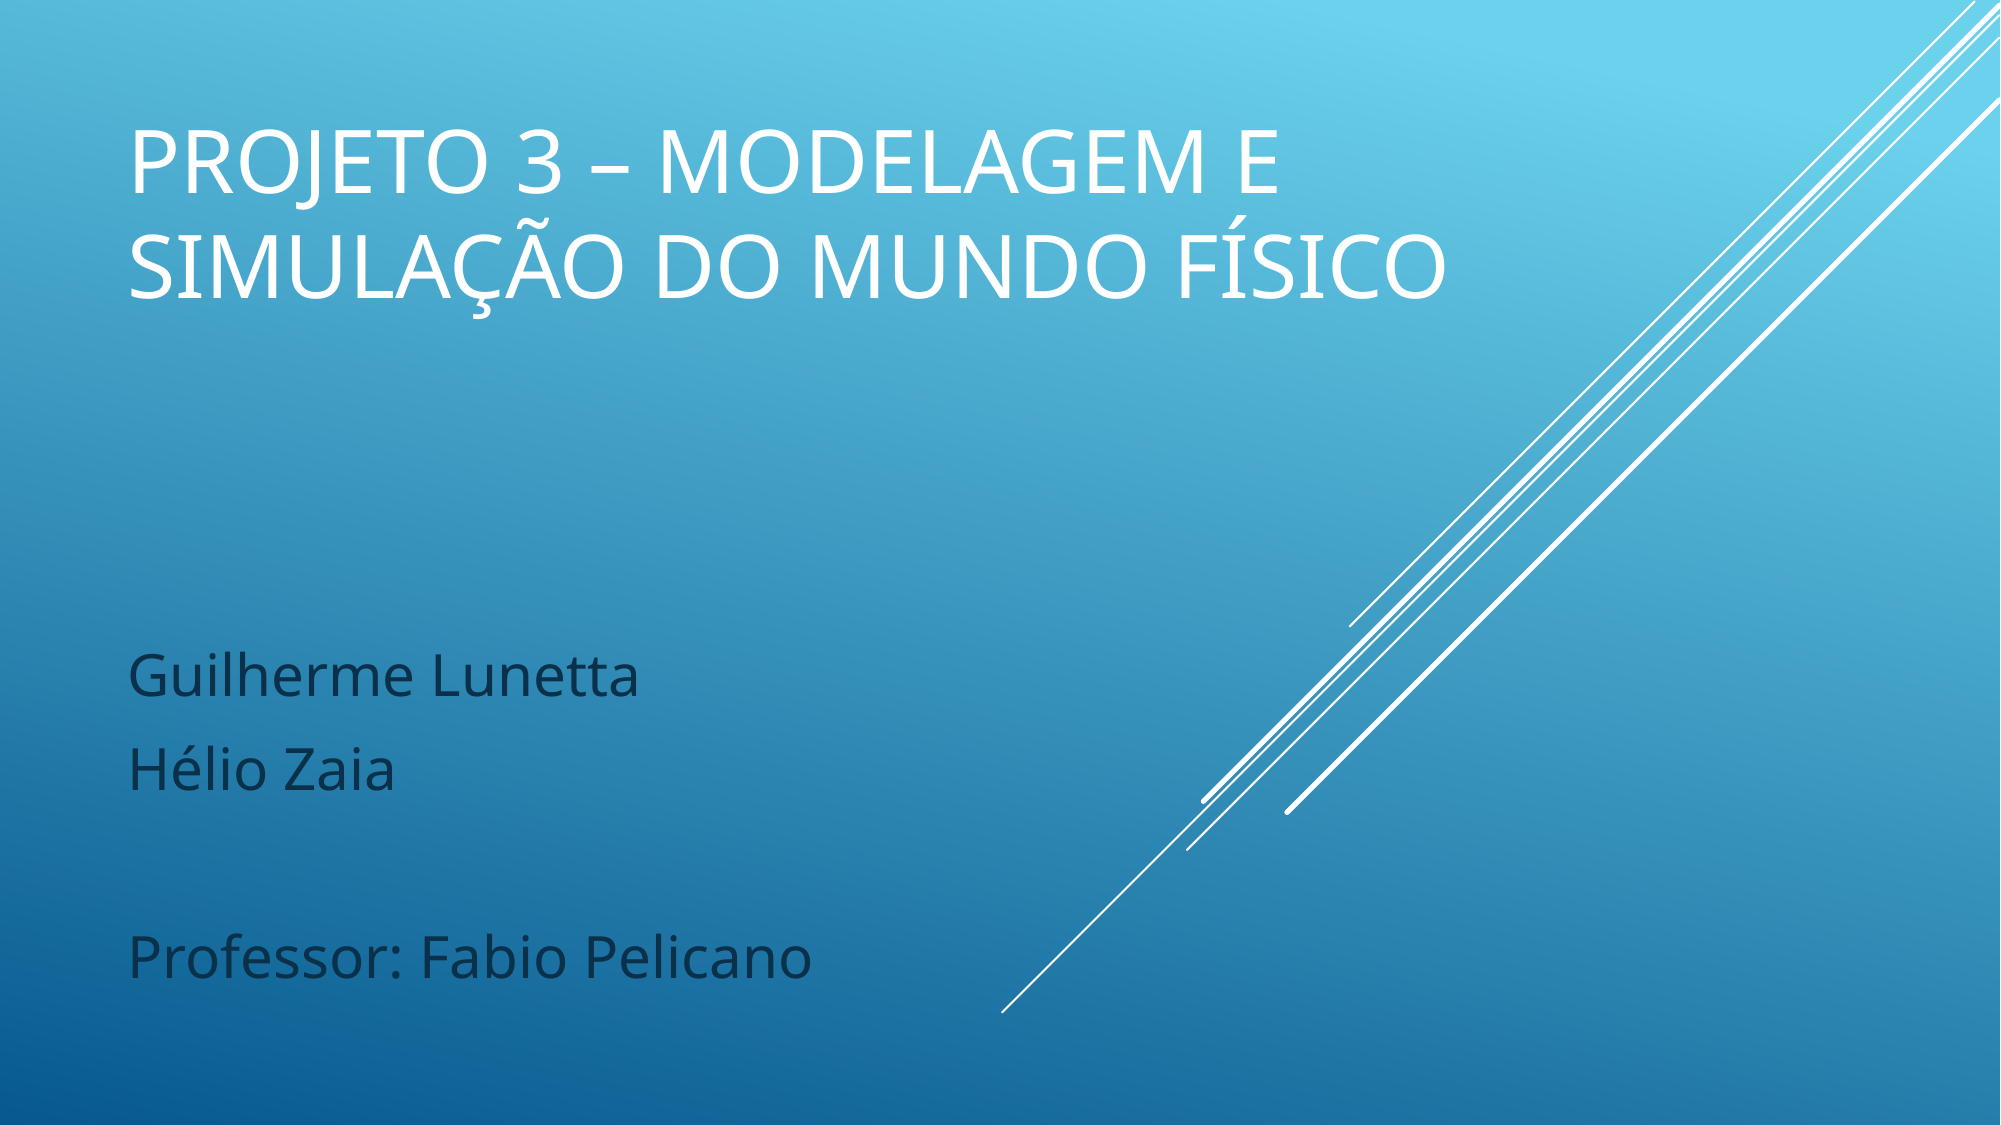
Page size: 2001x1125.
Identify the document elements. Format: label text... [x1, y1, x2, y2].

subtitle Guilherme Lunetta Hélio Zaia Professor: Fabio Pelicano [112, 630, 1205, 994]
title Projeto 3 – modelagem e simulação do mundo físico [112, 25, 1595, 325]
